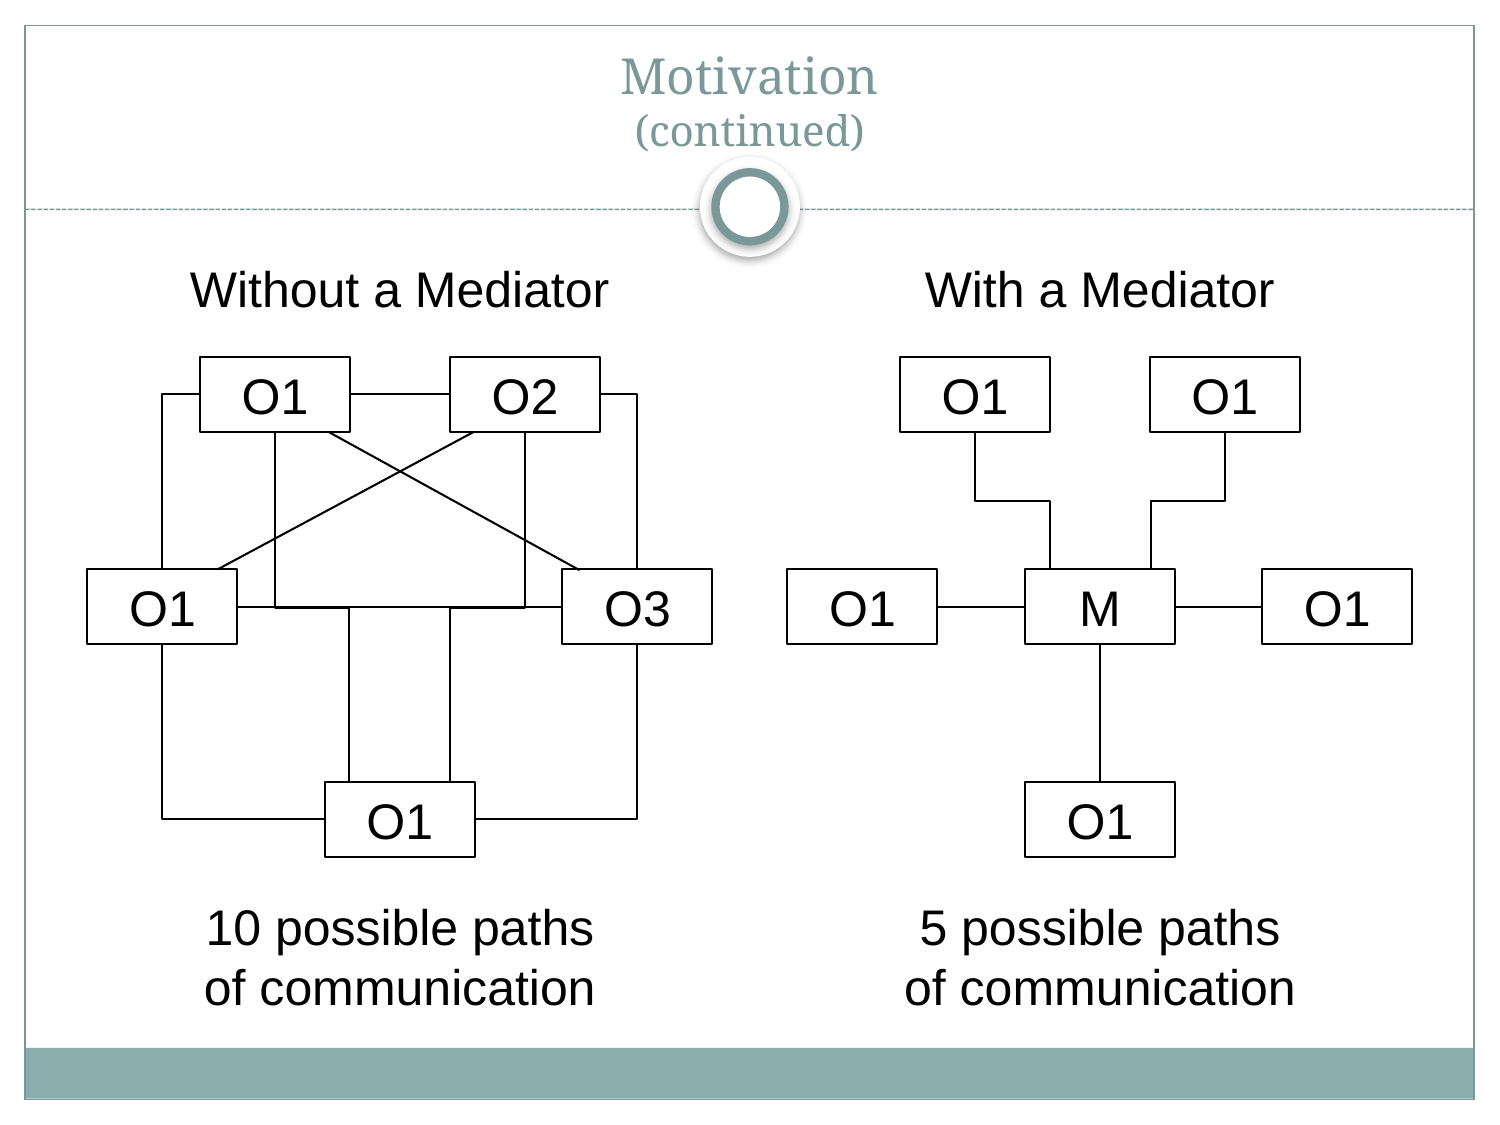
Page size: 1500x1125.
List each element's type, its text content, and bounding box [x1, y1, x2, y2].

text_box 10 possible paths of communication [189, 888, 611, 1023]
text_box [787, 356, 1413, 858]
text_box 5 possible paths of communication [889, 888, 1311, 1023]
title Motivation (continued) [49, 37, 1450, 162]
text_box With a Mediator [909, 249, 1290, 325]
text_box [87, 356, 713, 858]
text_box Without a Mediator [175, 249, 625, 325]
